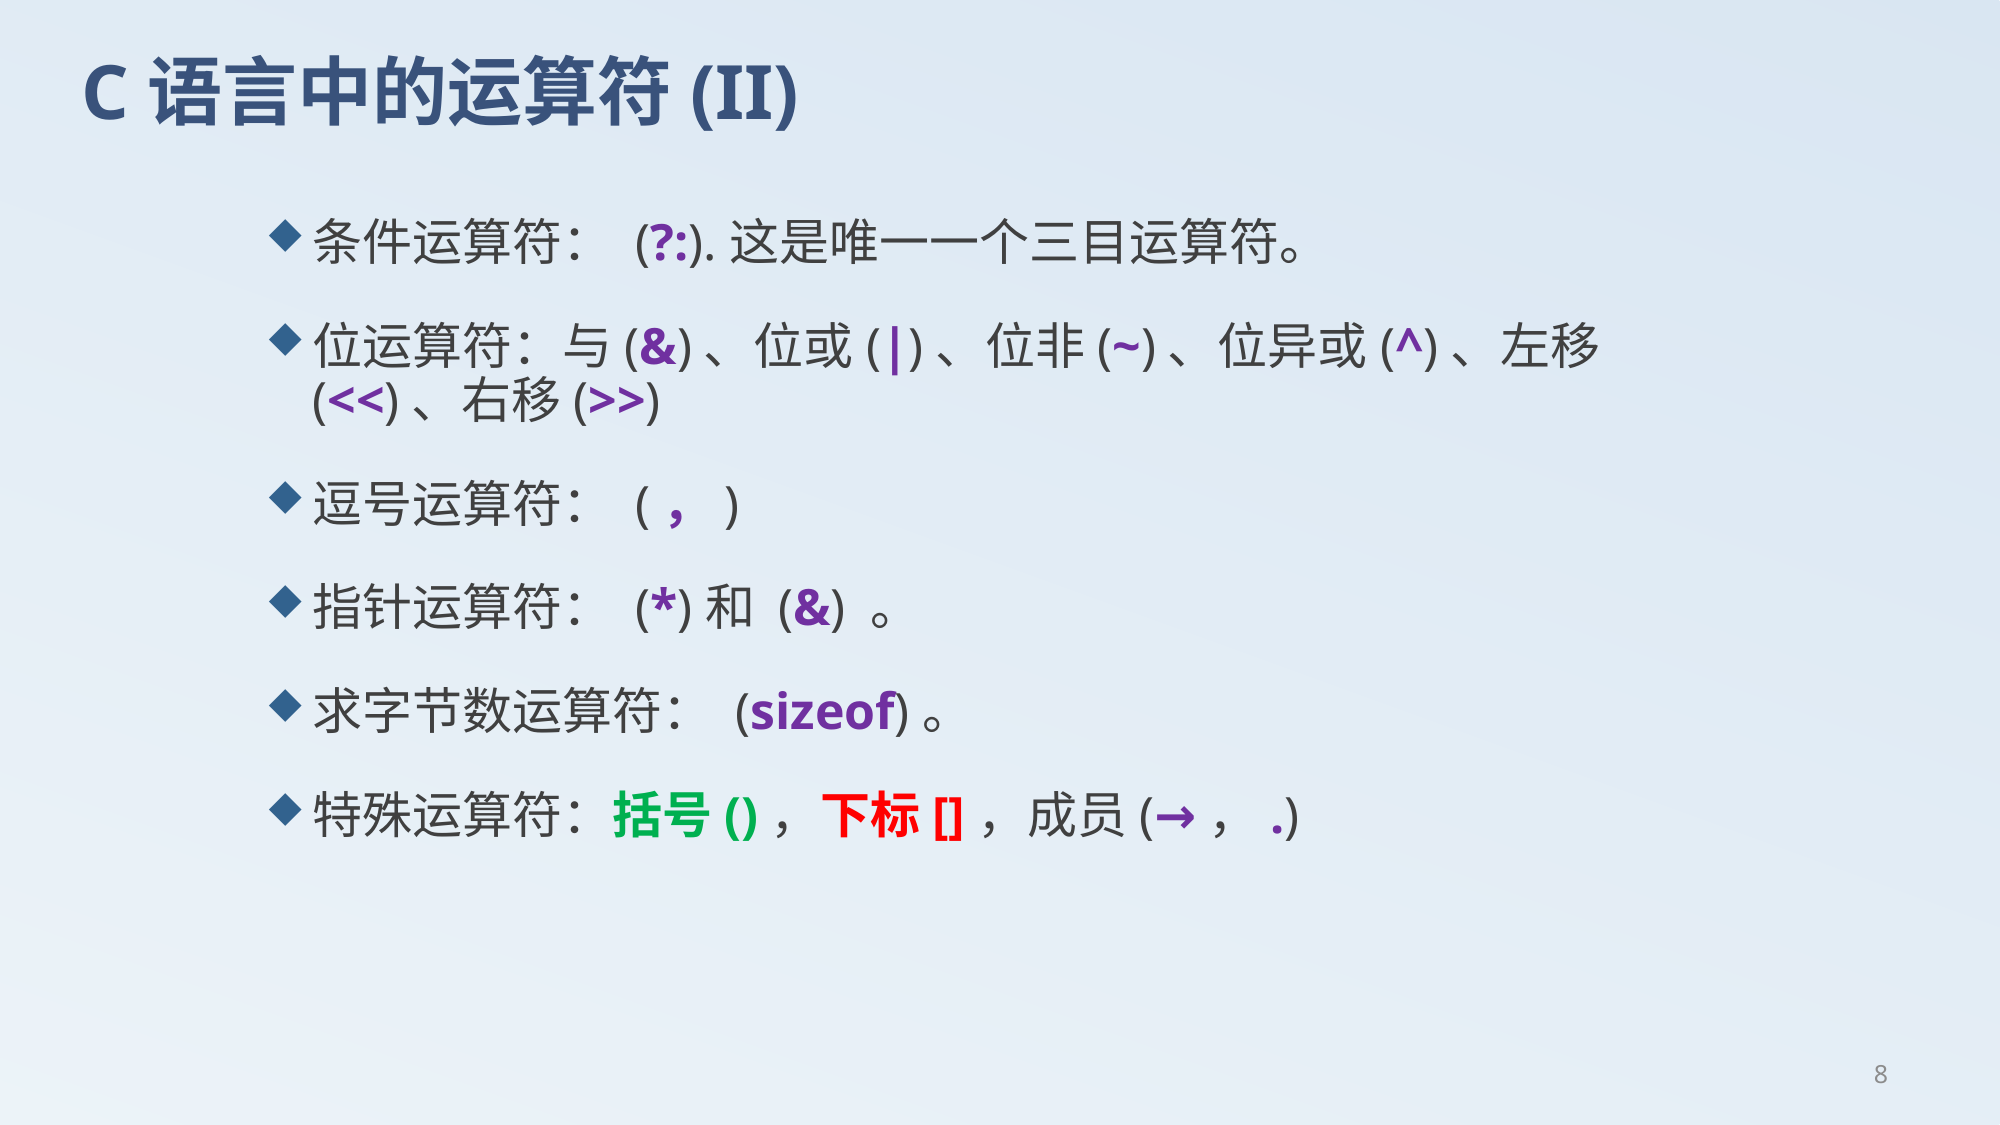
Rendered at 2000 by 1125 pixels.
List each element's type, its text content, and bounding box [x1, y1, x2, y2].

title C语言中的运算符(II) [66, 54, 1867, 197]
text_box 条件运算符： (?:).这是唯一一个三目运算符。 位运算符：与(&)、位或(|)、位非(~)、位异或(^)、左移(<<)、右移(>>) 逗号运算符： (，) 指针运算符： (*)和 (&) 。 求字节数运算符： (sizeof)。 特殊运算符：括号()，下标[]，成员(→，.) [196, 209, 1709, 1071]
